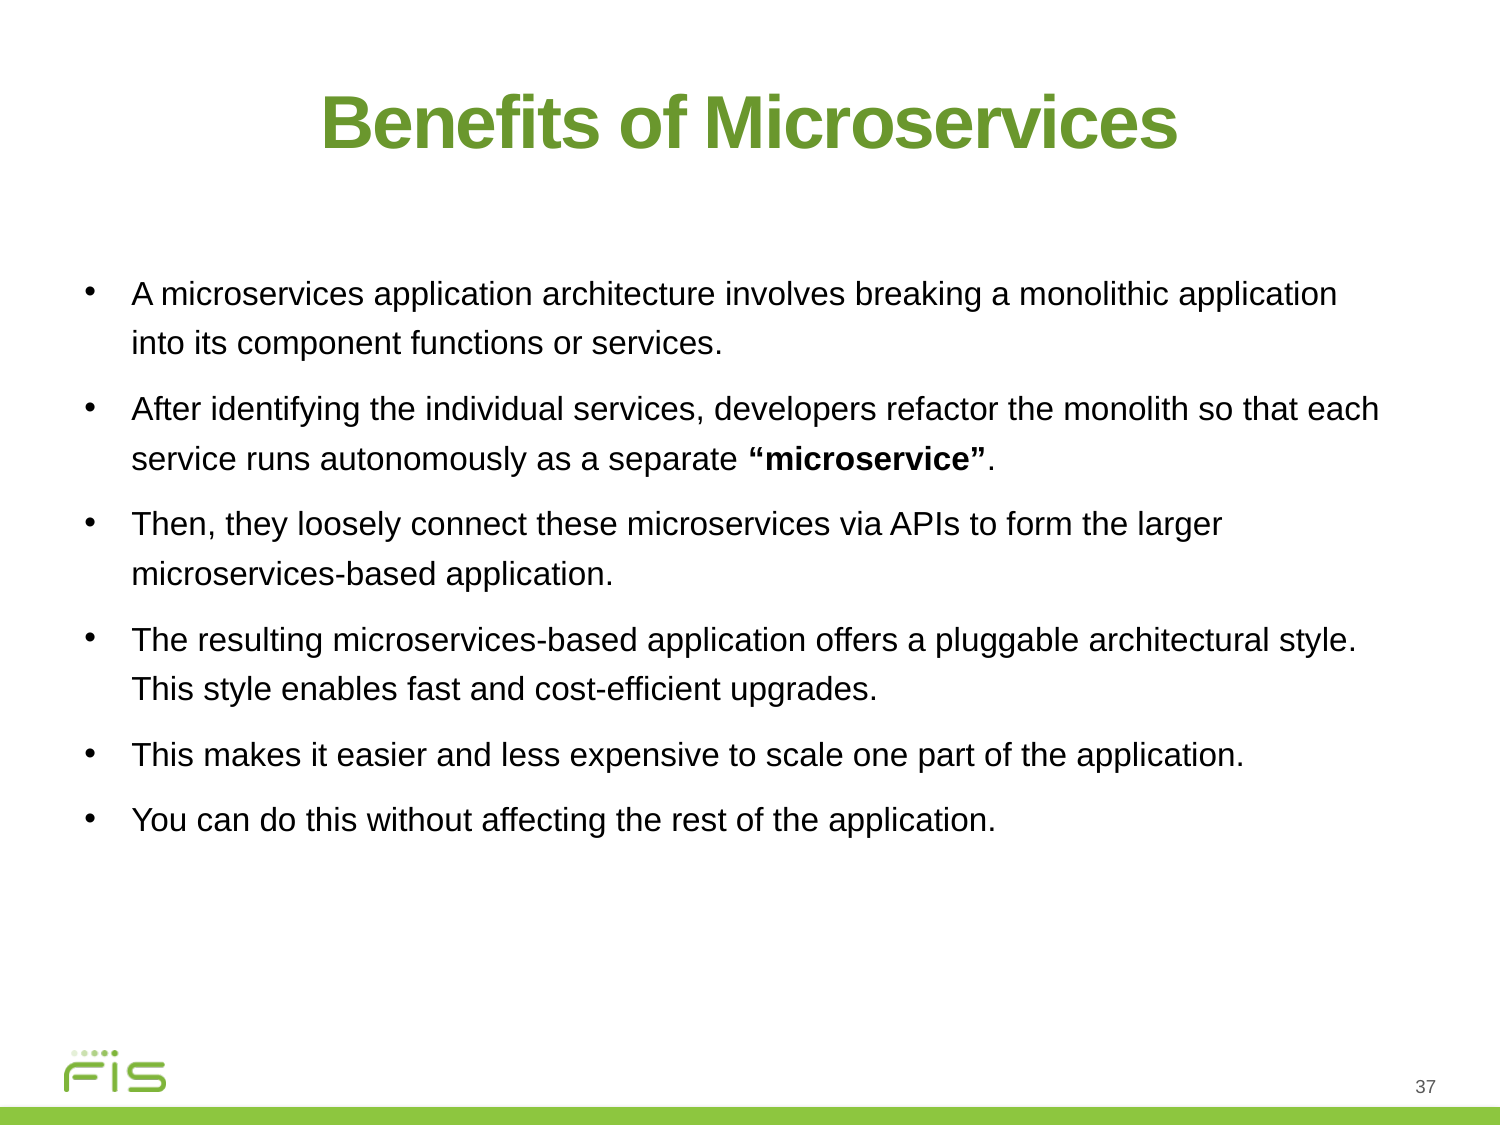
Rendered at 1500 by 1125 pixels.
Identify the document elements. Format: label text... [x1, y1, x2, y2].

slide_number 37 [1359, 1071, 1437, 1101]
text_box Benefits of Microservices [0, 65, 1500, 171]
picture [64, 1050, 166, 1092]
text_box A microservices application architecture involves breaking a monolithic application into its component functions or services. After identifying the individual services, developers refactor the monolith so that each service runs autonomously as a separate “microservice”. Then, they loosely connect these microservices via APIs to form the larger microservices-based application. The resulting microservices-based application offers a pluggable architectural style. This style enables fast and cost-efficient upgrades. This makes it easier and less expensive to scale one part of the application. You can do this without affecting the rest of the application. [78, 255, 1406, 895]
